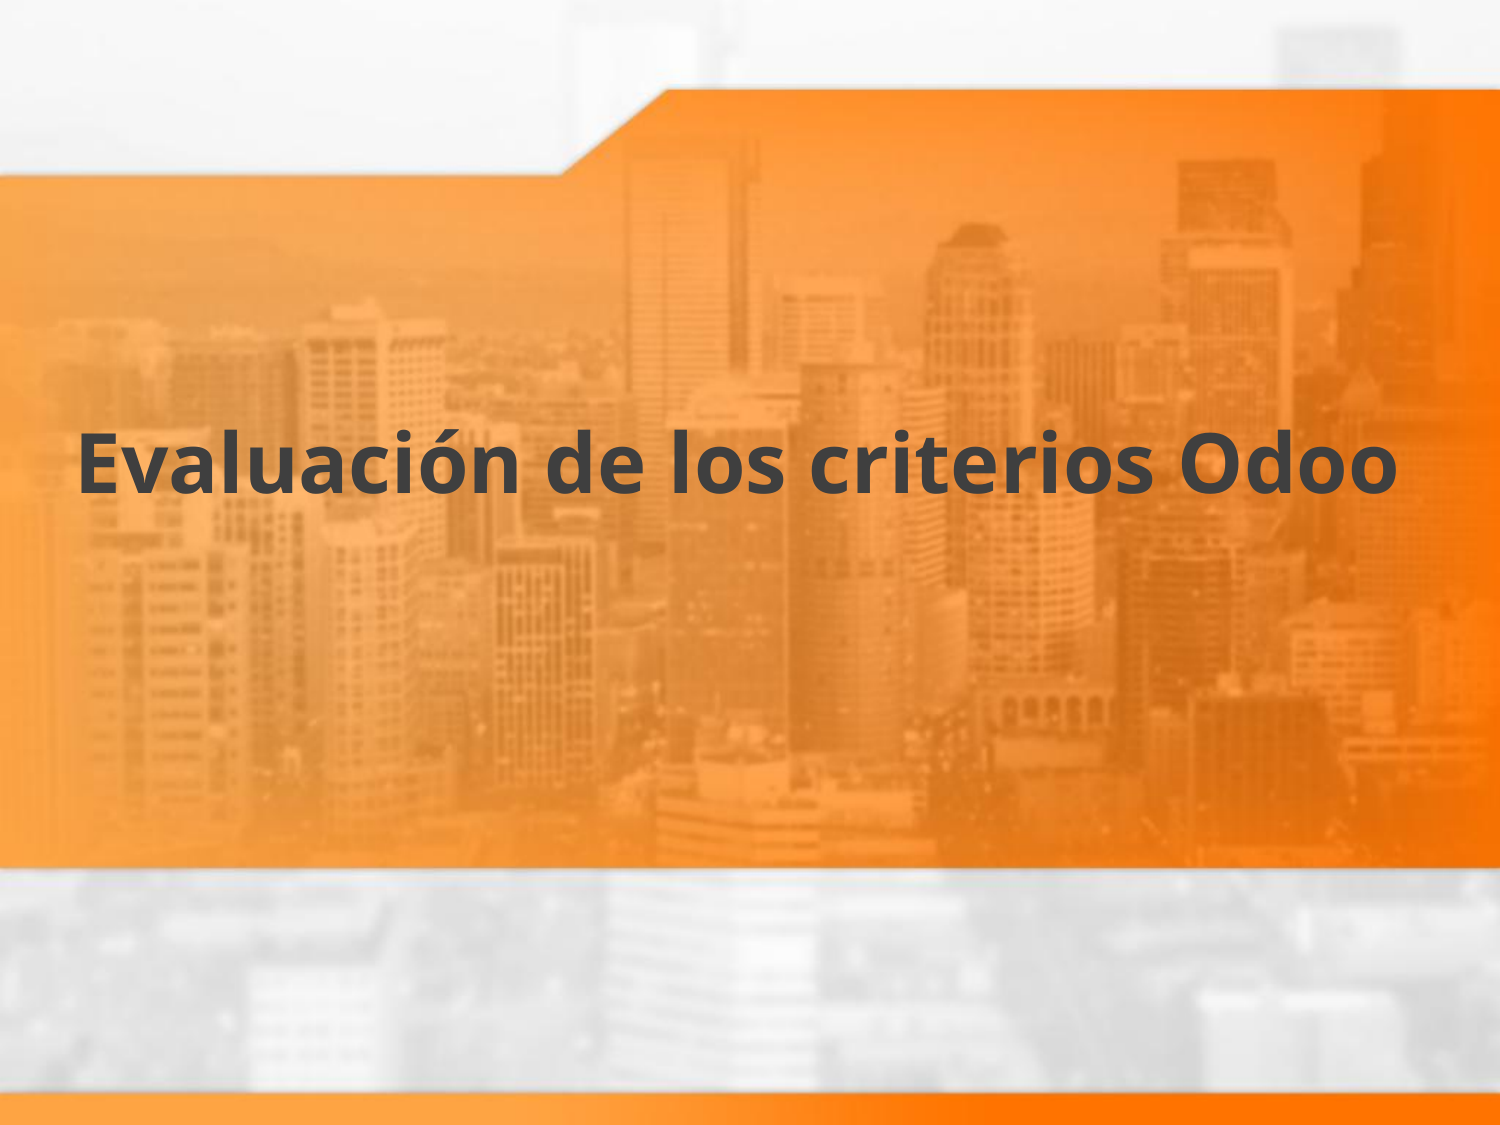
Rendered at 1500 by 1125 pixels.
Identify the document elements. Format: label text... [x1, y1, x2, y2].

picture [0, 0, 1500, 1125]
title Evaluación de los criterios Odoo [0, 354, 1488, 567]
